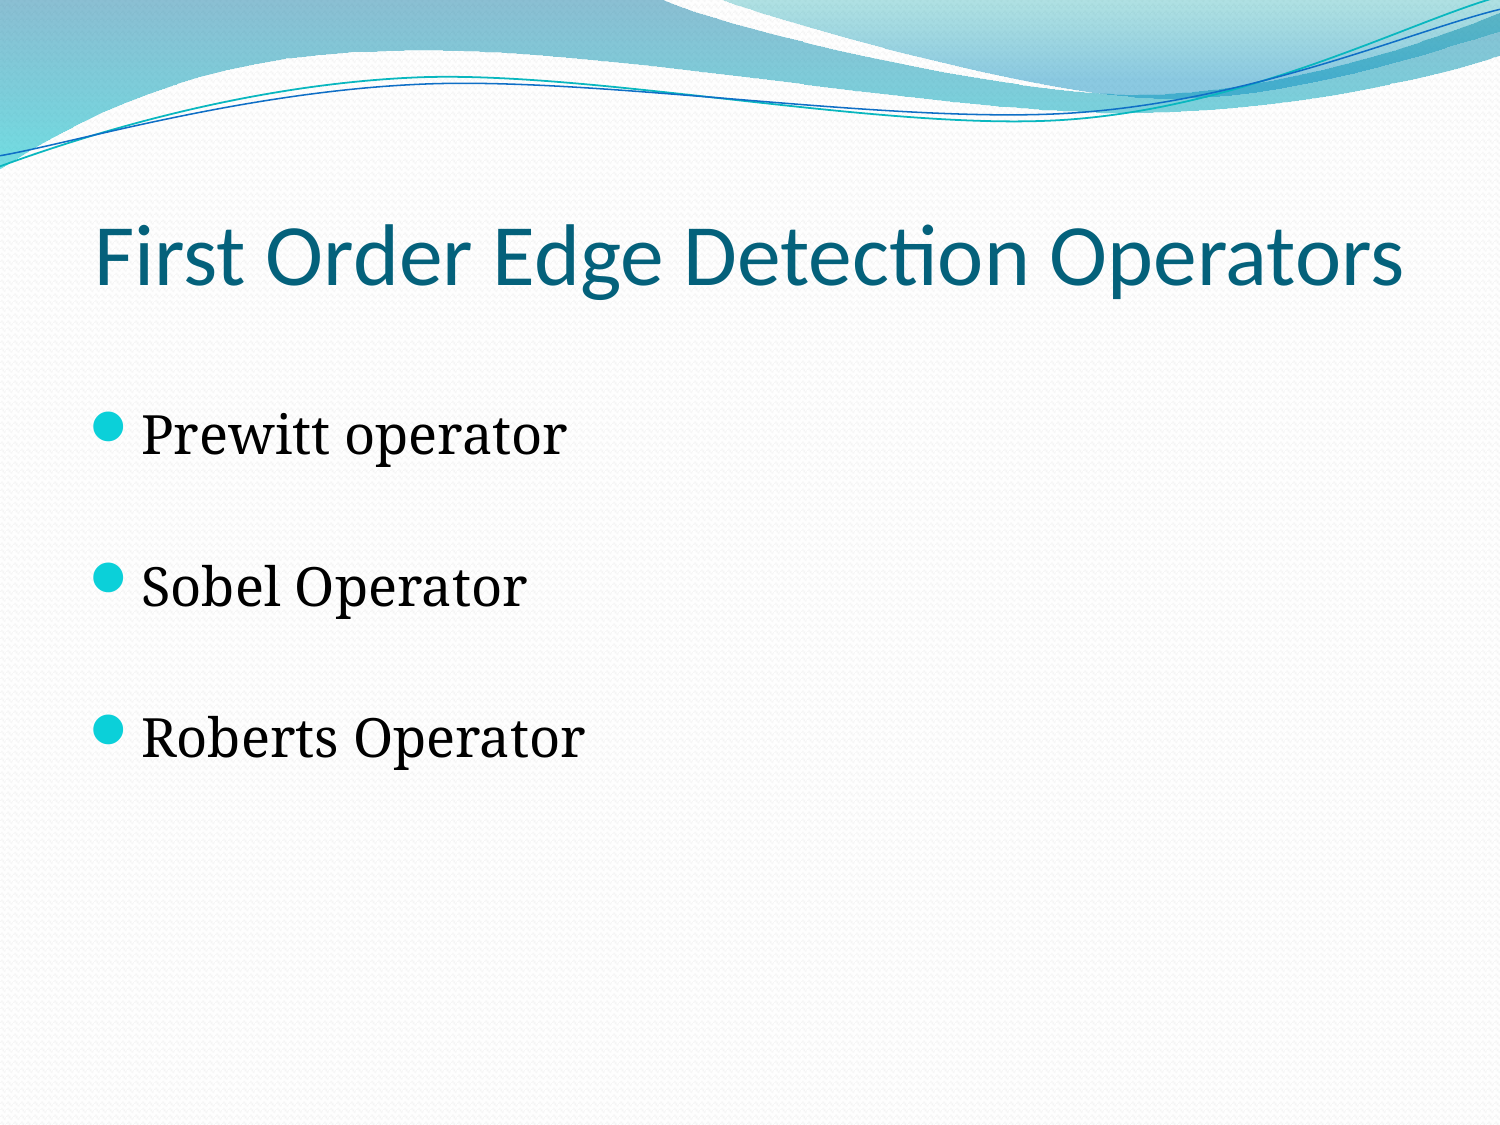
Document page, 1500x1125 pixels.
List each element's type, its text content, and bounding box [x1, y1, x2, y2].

title First Order Edge Detection Operators [75, 115, 1425, 303]
list Prewitt operator Sobel Operator Roberts Operator [75, 317, 1425, 1038]
